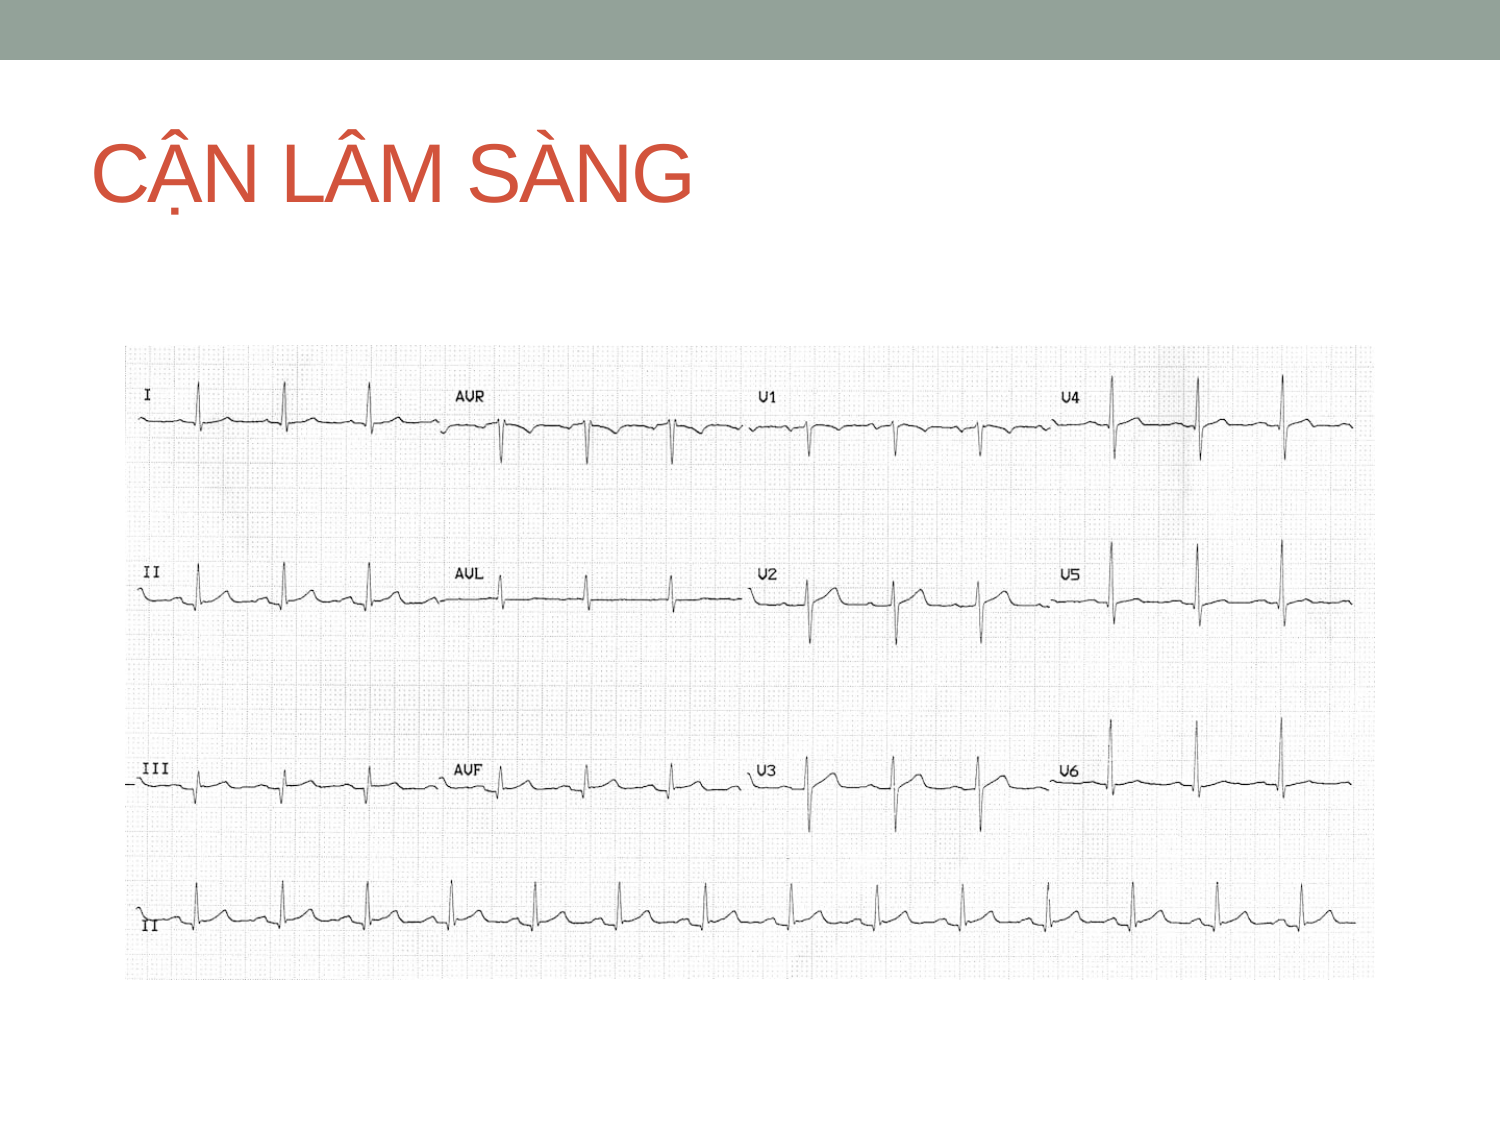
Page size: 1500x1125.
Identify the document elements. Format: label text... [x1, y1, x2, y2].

title CẬN LÂM SÀNG [75, 87, 1425, 250]
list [124, 344, 1376, 980]
